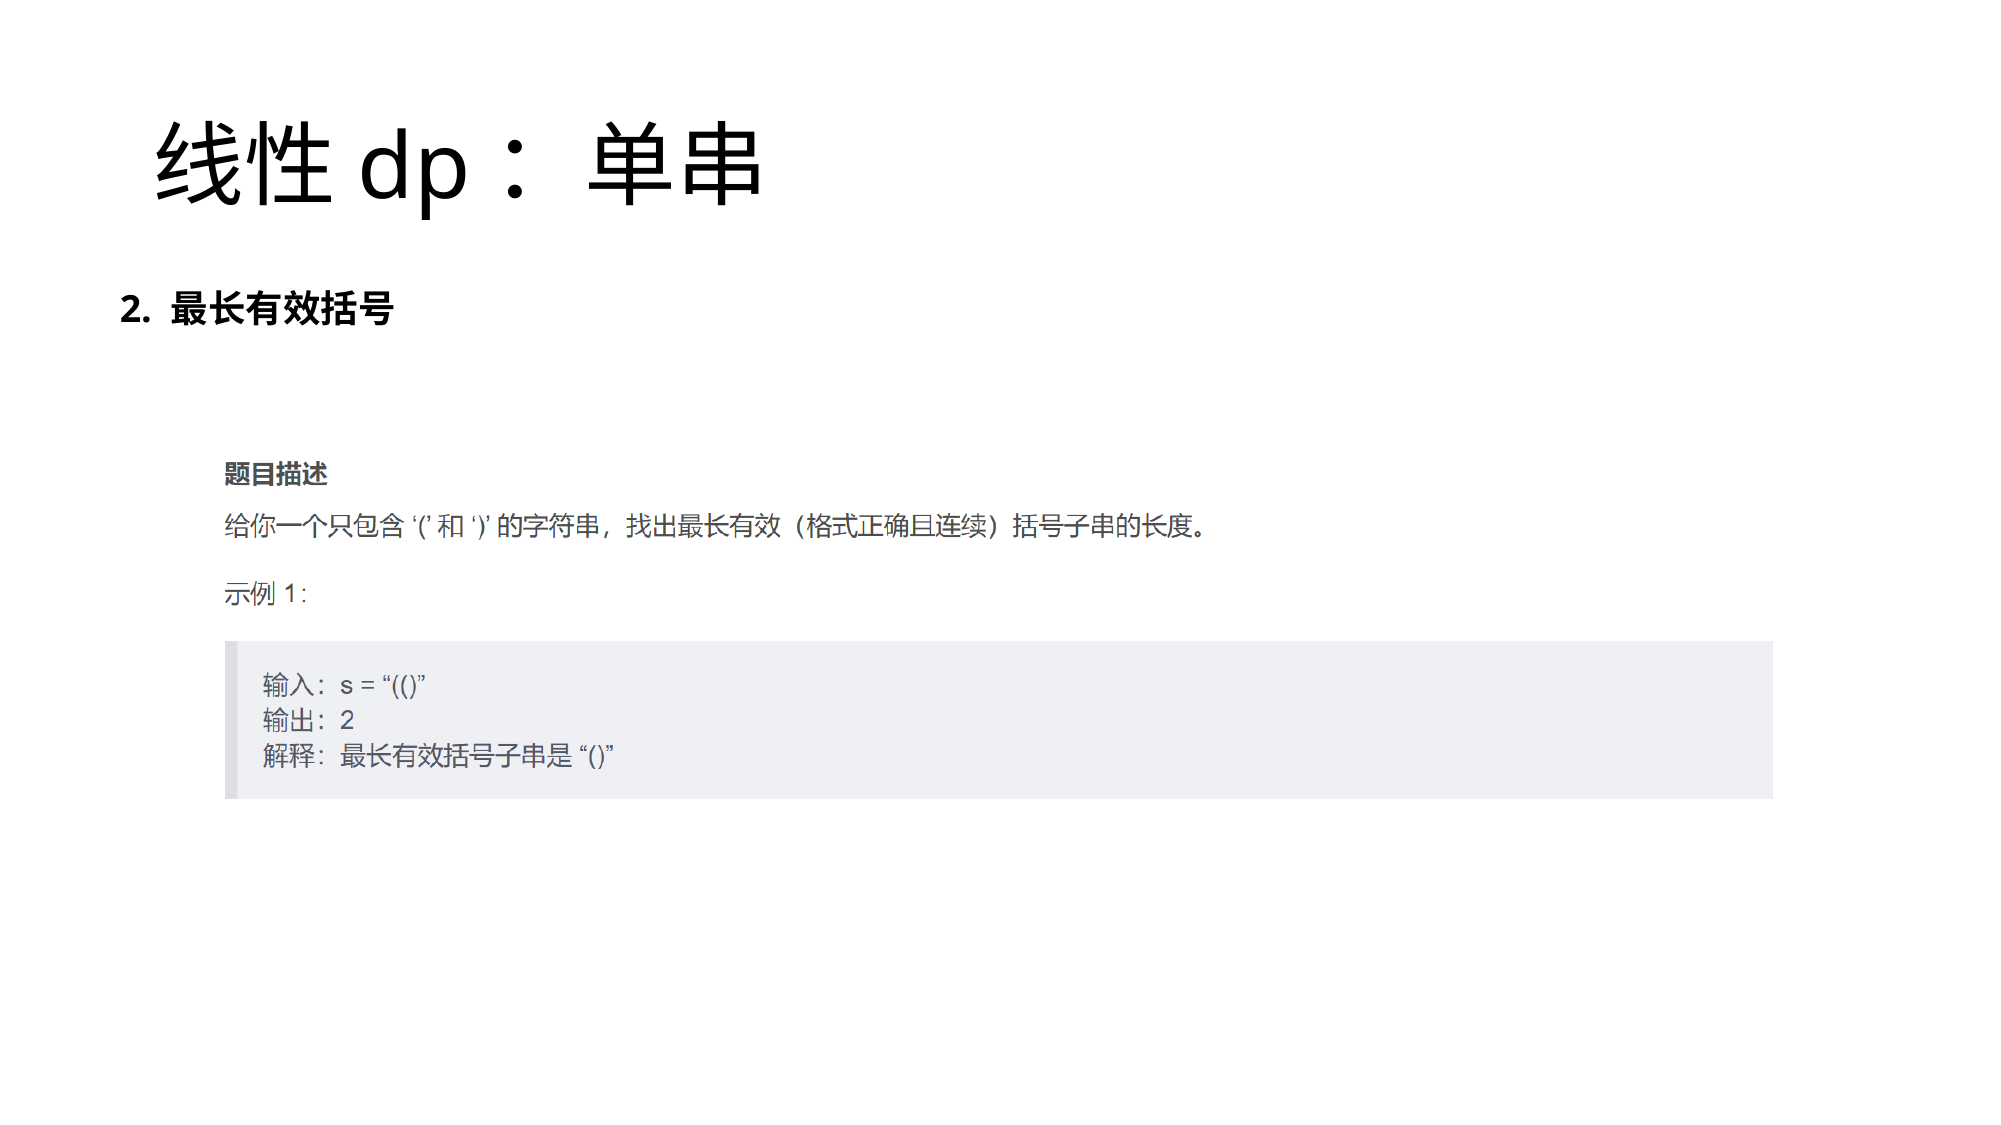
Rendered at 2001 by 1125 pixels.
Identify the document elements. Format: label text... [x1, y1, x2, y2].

text_box 2. 最长有效括号 [105, 277, 411, 337]
picture [213, 447, 1787, 812]
title 线性dp：单串 [137, 59, 1863, 278]
